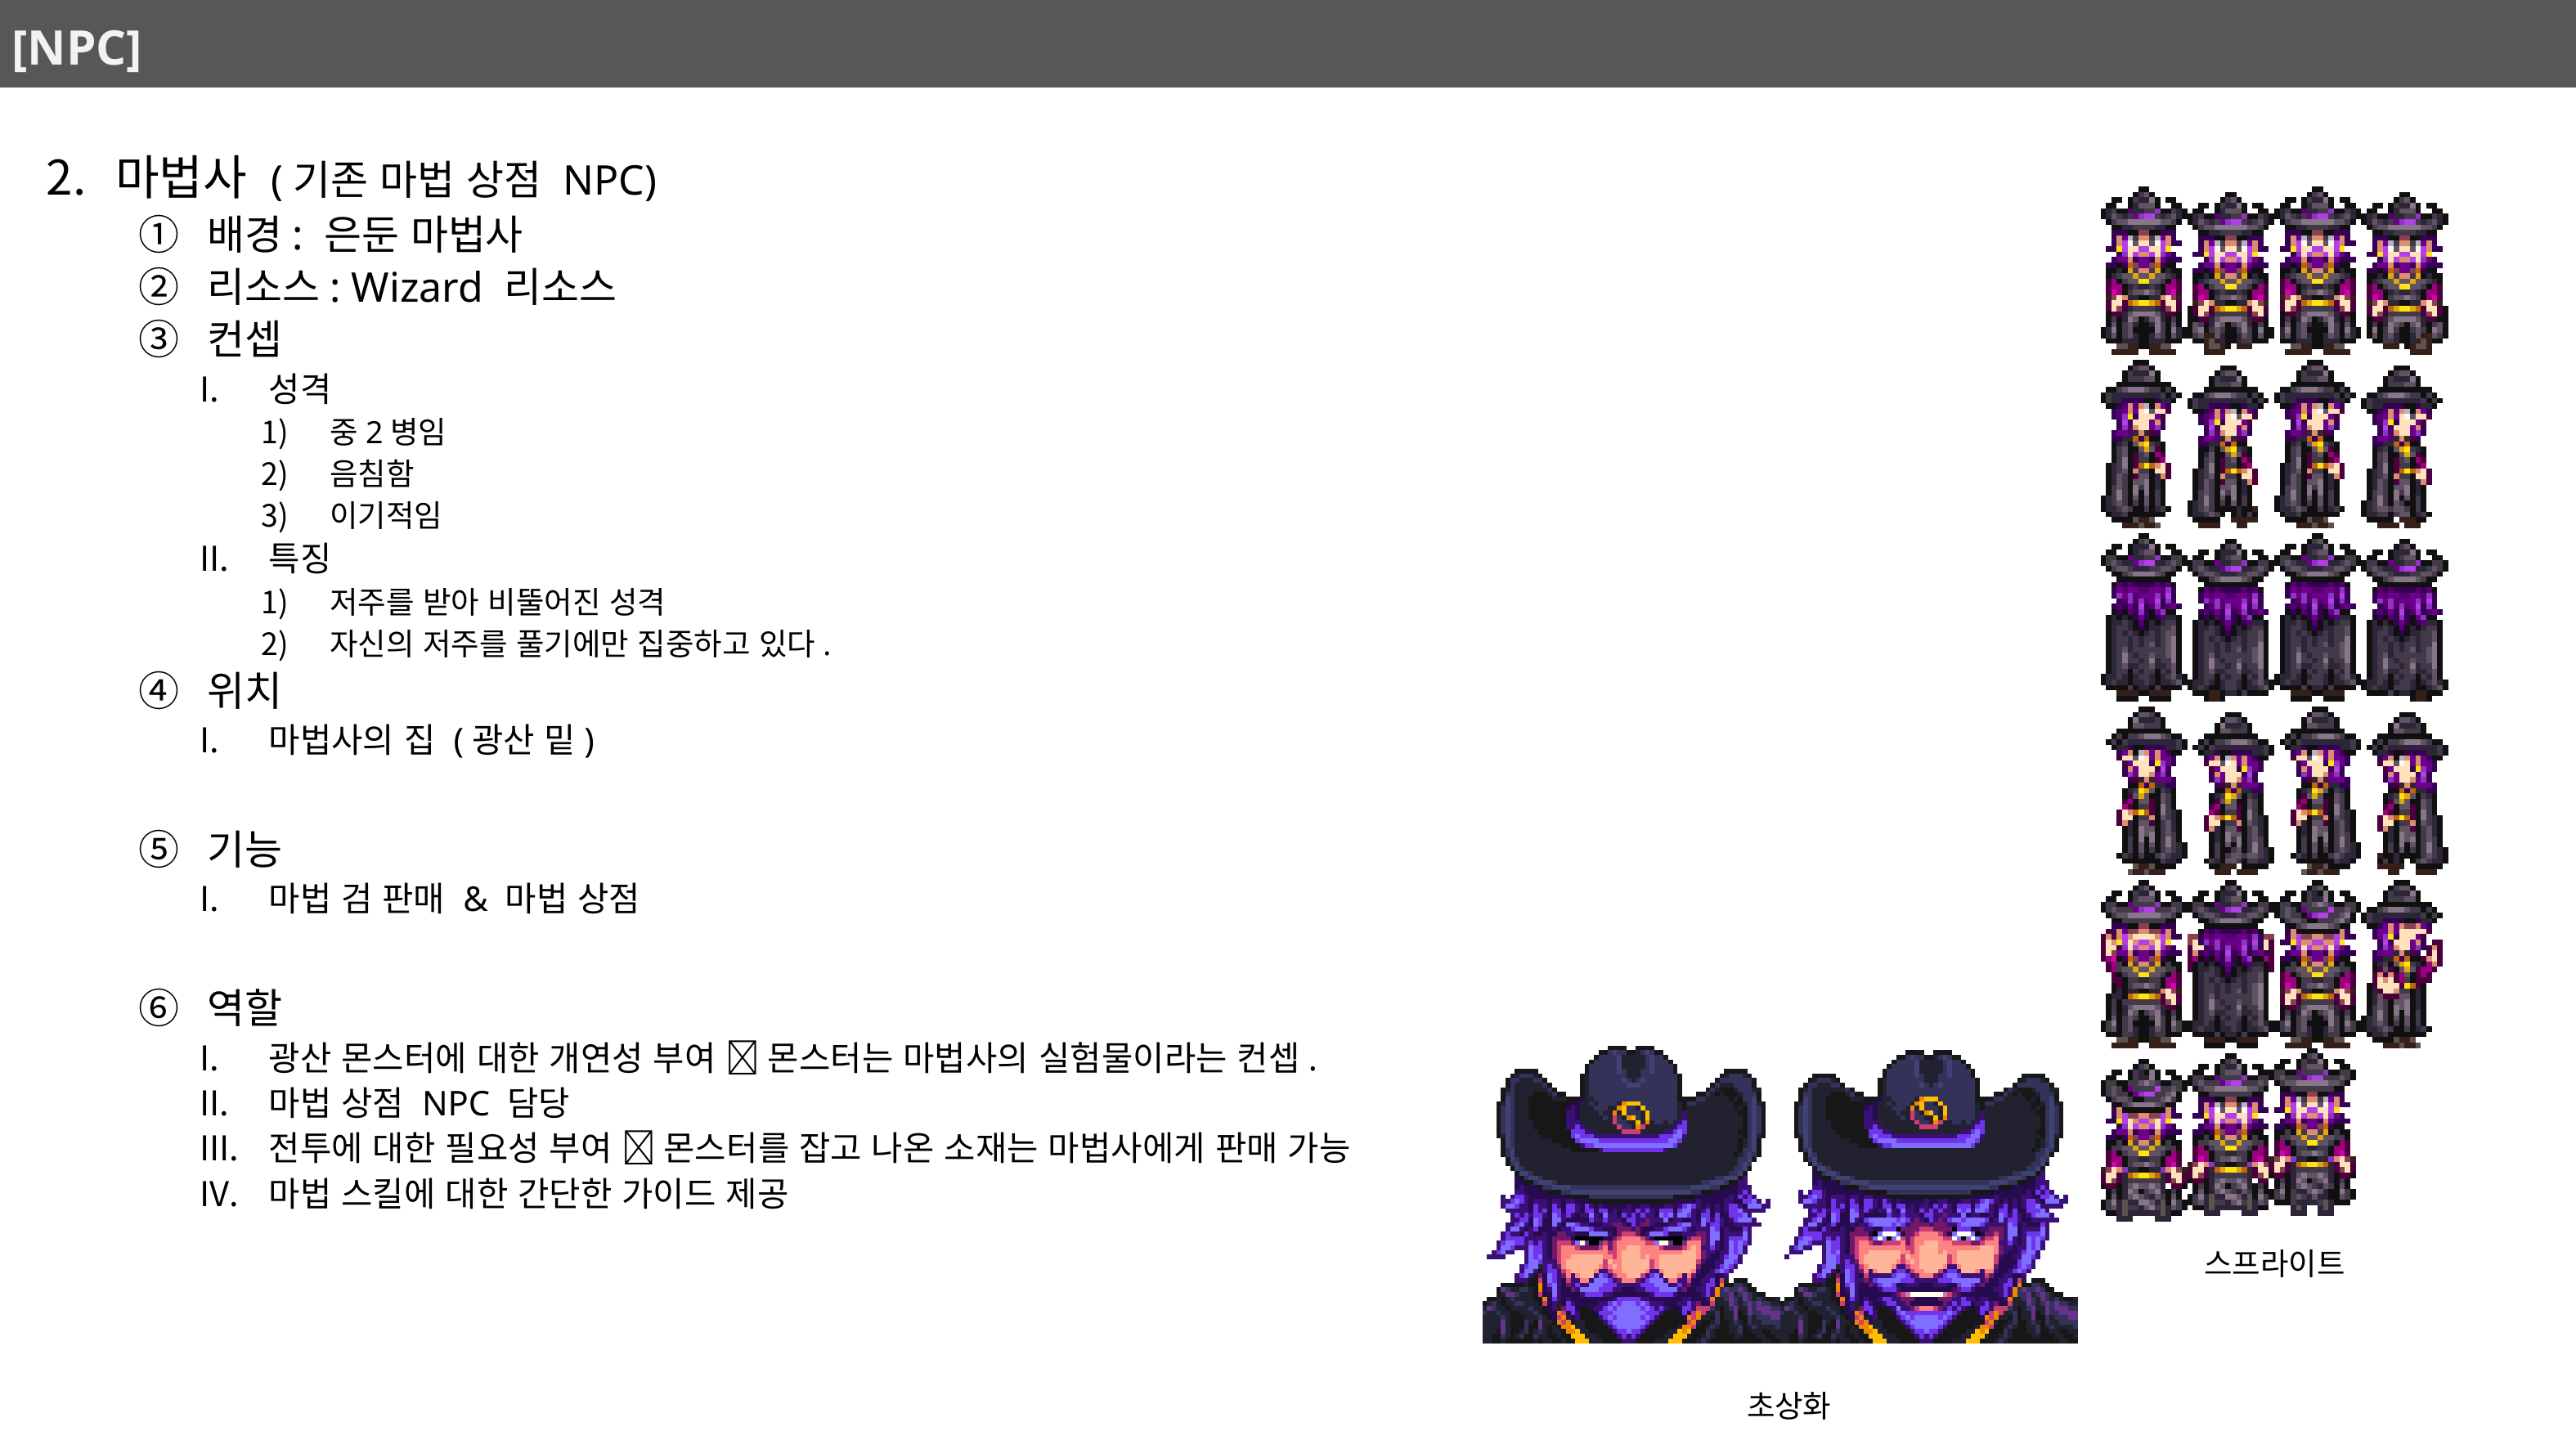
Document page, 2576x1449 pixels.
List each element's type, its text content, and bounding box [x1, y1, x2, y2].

picture [0, 0, 2576, 87]
text_box 스프라이트 [2085, 1238, 2464, 1288]
list 마법사 (기존 마법 상점 NPC) 배경: 은둔 마법사 리소스: Wizard 리소스 컨셉 성격 중2병임 음침함 이기적임 특징 저주를 받아 비뚤어진 성격 자신의 저주를 풀기에만 집중하고 있다. 위치 마법사의 집 (광산 밑) 기능 마법 검 판매 & 마법 상점 역할 광산 몬스터에 대한 개연성 부여  몬스터는 마법사의 실험물이라는 컨셉. 마법 상점 NPC 담당 전투에 대한 필요성 부여  몬스터를 잡고 나온 소재는 마법사에게 판매 가능 마법 스킬에 대한 간단한 가이드 제공 [34, 148, 2078, 1294]
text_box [1483, 1046, 2078, 1431]
title [NPC] [0, 4, 1097, 82]
picture [2101, 182, 2448, 1222]
